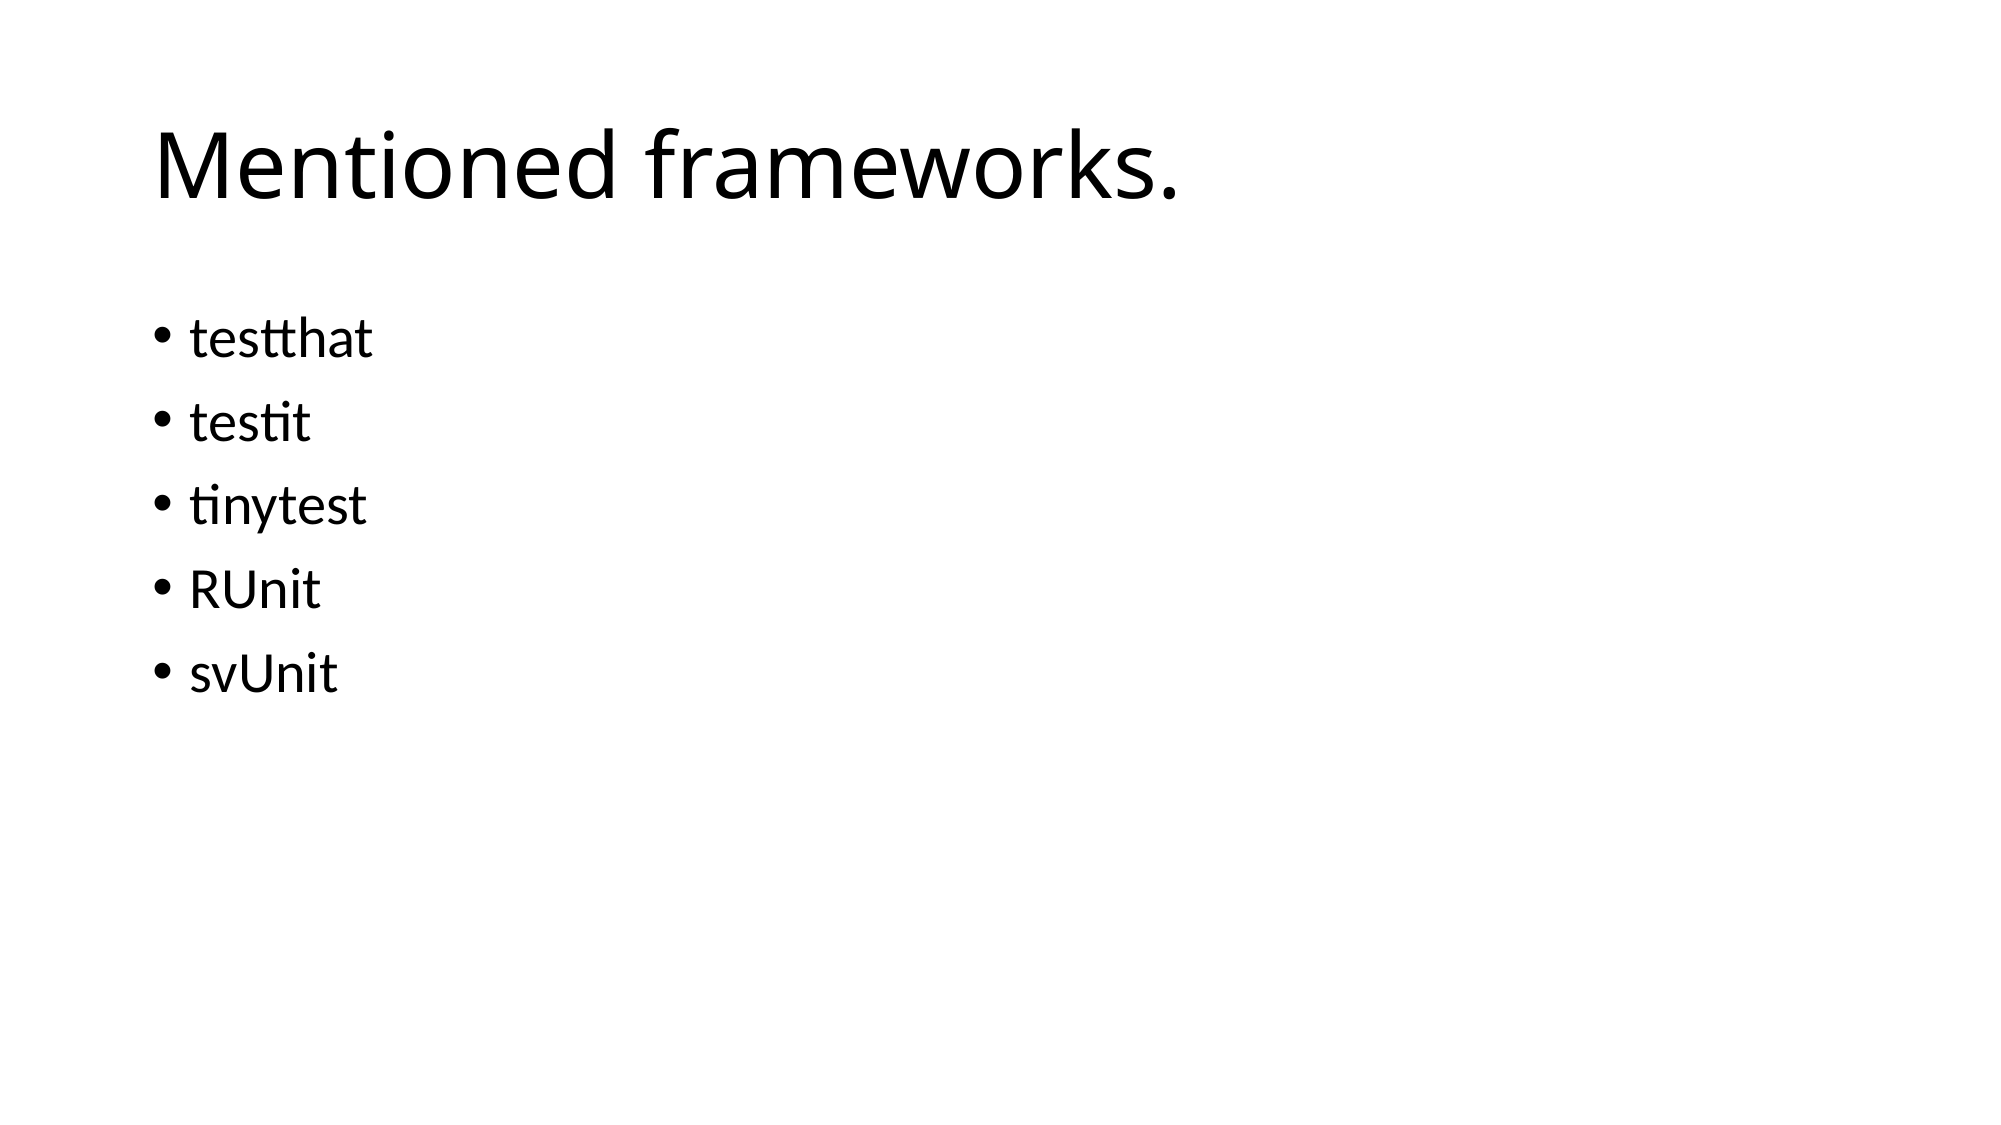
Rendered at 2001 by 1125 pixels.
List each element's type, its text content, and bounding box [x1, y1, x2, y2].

list testthat testit tinytest RUnit svUnit [137, 299, 1863, 1014]
title Mentioned frameworks. [137, 59, 1863, 278]
